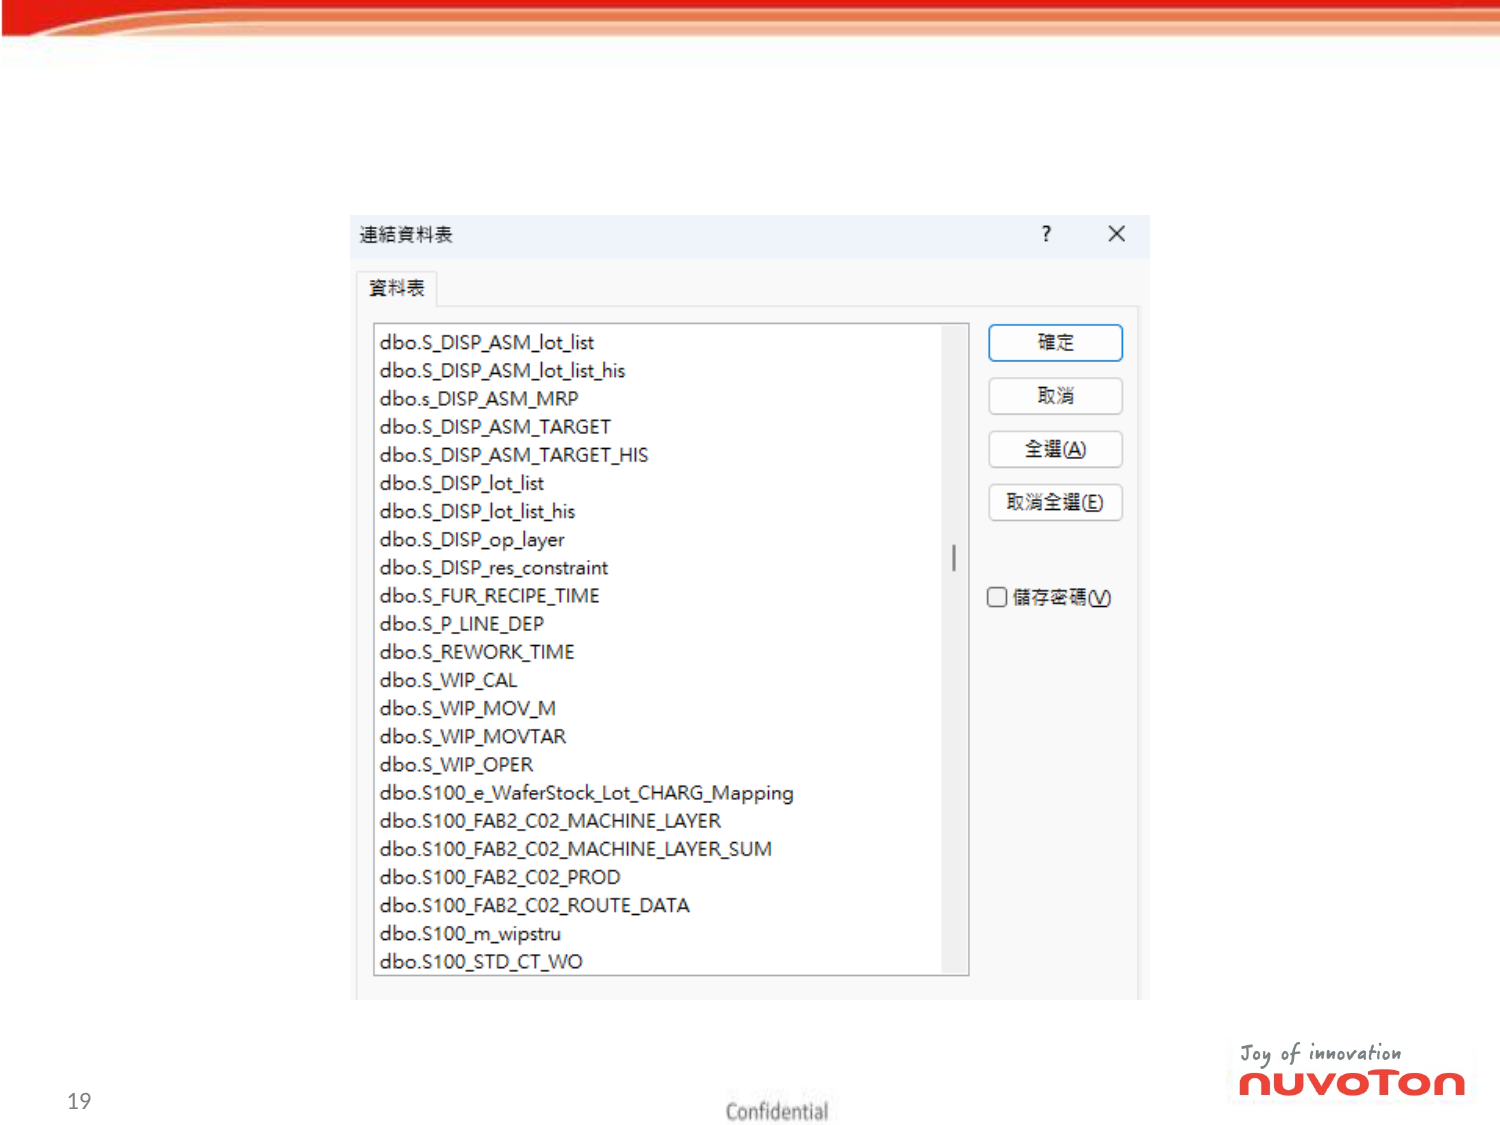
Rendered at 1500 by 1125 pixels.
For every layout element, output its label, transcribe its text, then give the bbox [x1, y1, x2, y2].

slide_number 18 [0, 1069, 160, 1125]
picture [1, 0, 1500, 1125]
